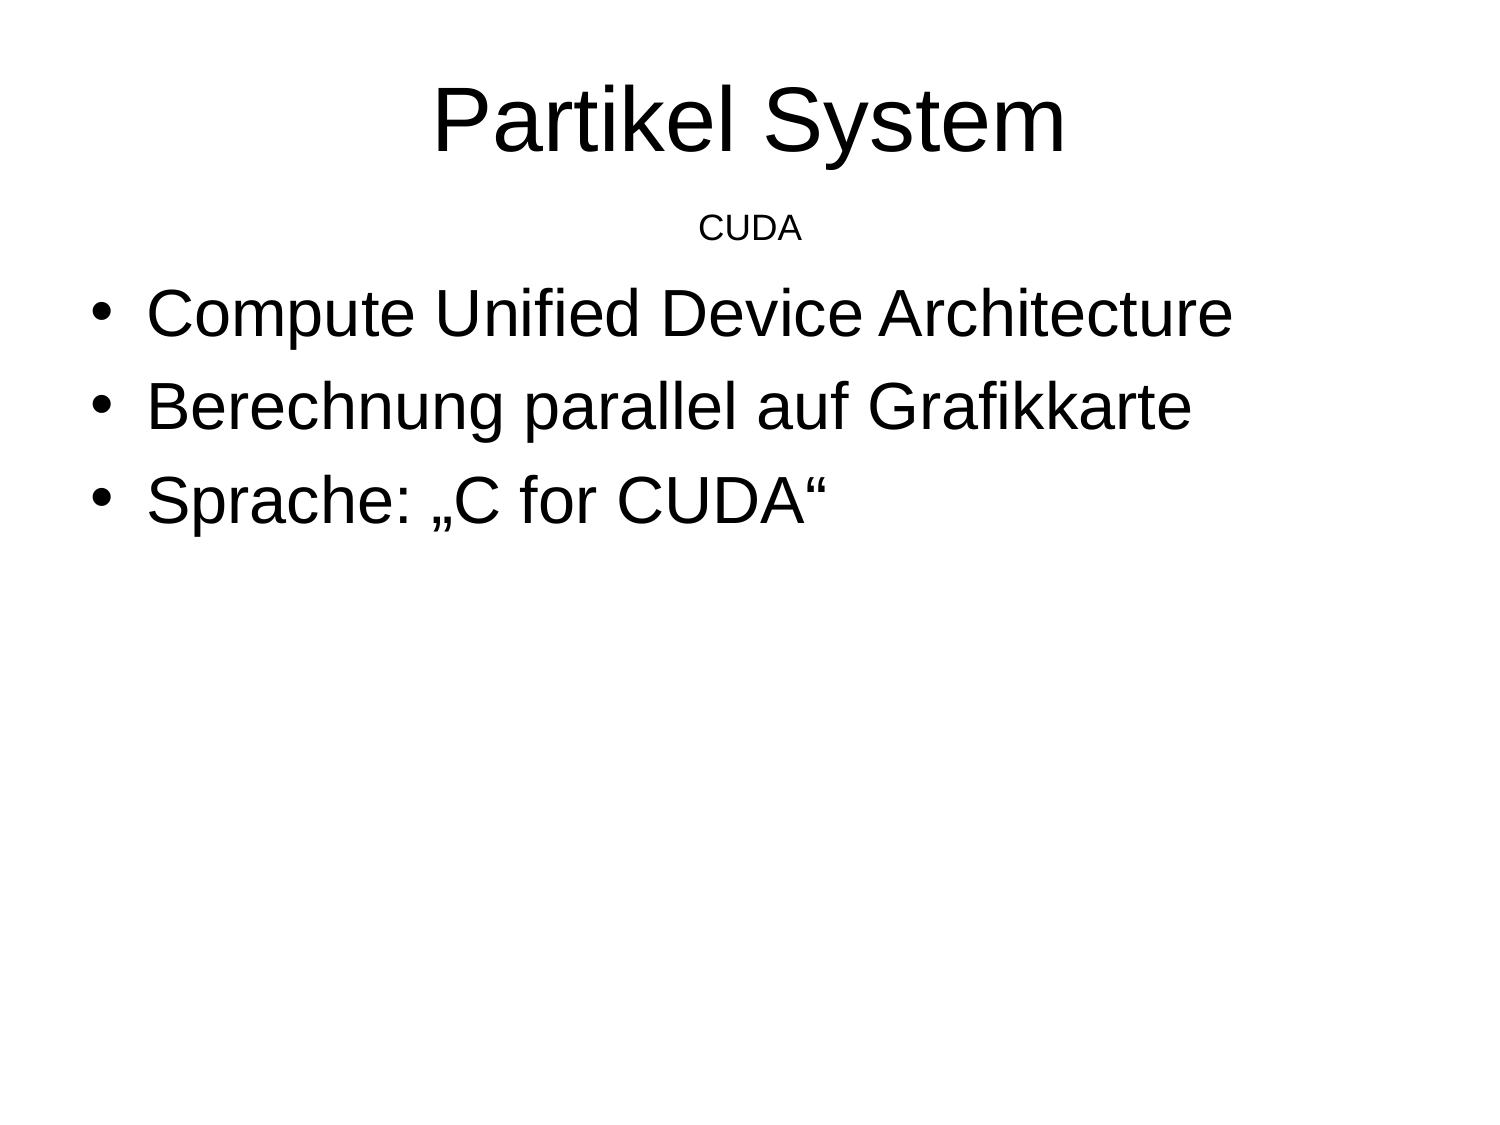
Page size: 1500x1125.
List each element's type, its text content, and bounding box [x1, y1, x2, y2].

title Partikel System [75, 45, 1425, 185]
list Compute Unified Device Architecture Berechnung parallel auf Grafikkarte Sprache: „C for CUDA“ [75, 262, 1425, 1005]
list CUDA [76, 196, 1424, 256]
